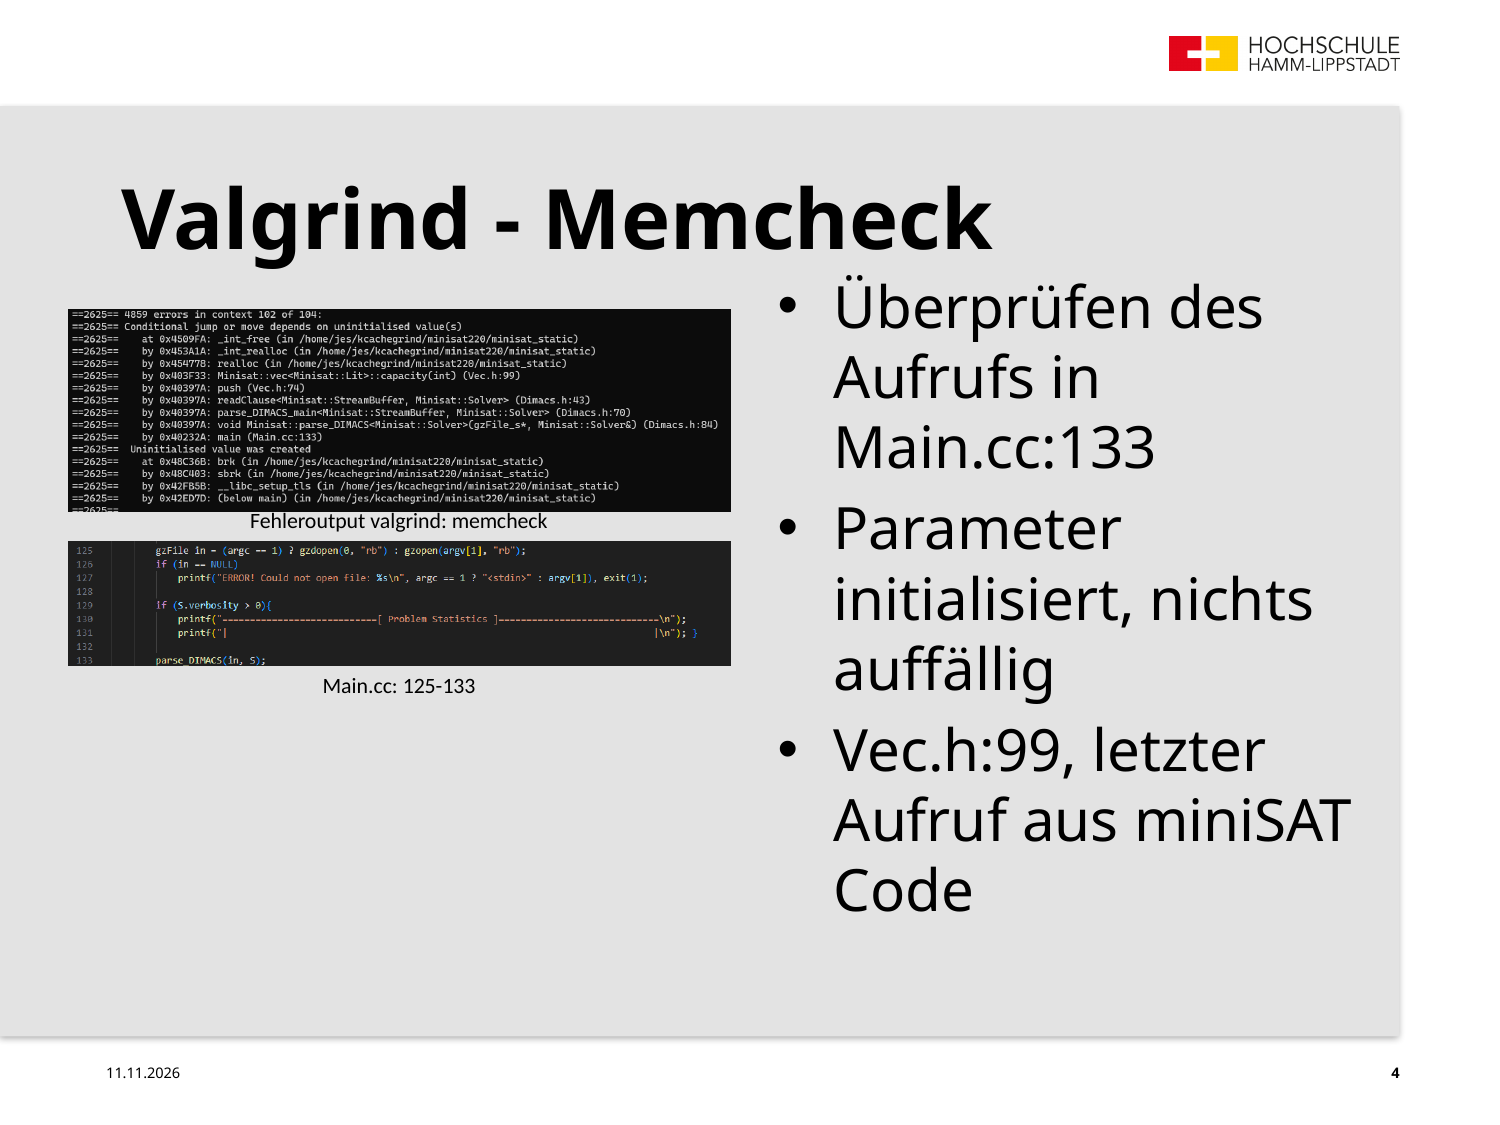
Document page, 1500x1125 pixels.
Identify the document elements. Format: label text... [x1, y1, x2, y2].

slide_number 4 [1049, 1065, 1400, 1084]
text_box Fehleroutput valgrind: memcheck [235, 521, 564, 539]
title Valgrind - Memcheck [106, 122, 1366, 310]
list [67, 309, 731, 512]
picture [67, 540, 731, 666]
text_box Main.cc: 125-133 [307, 674, 491, 706]
list Überprüfen des Aufrufs in Main.cc:133 Parameter initialisiert, nichts auffällig Vec.h:99, letzter Aufruf aus miniSAT Code [762, 262, 1425, 1005]
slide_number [106, 1065, 457, 1084]
picture [1169, 36, 1400, 71]
